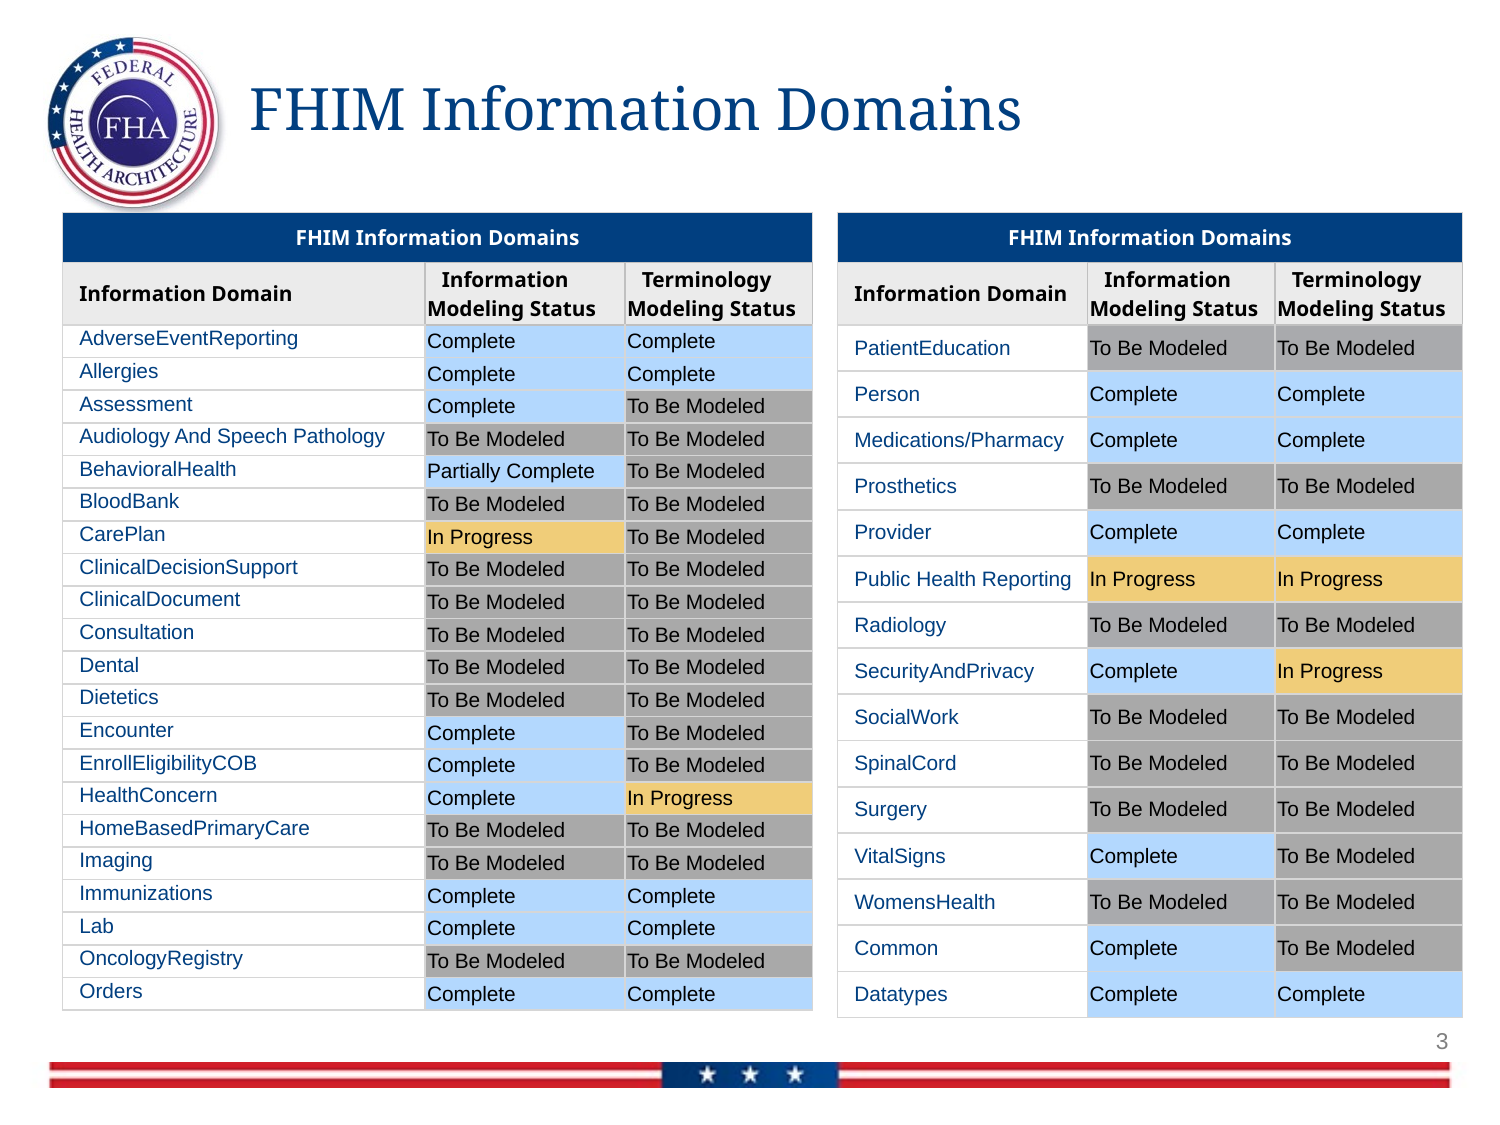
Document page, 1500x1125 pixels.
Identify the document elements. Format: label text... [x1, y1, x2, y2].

table_cell PatientEducation [838, 326, 1087, 370]
table_cell To Be Modeled [426, 587, 624, 618]
table_cell In Progress [1276, 649, 1462, 693]
table_cell Complete [626, 880, 812, 911]
table_header FHIM Information Domains [63, 213, 812, 262]
table_cell To Be Modeled [626, 685, 812, 716]
table_cell Orders [63, 978, 424, 1009]
table_cell HealthConcern [63, 783, 424, 814]
table_cell Dental [63, 652, 424, 683]
table_cell Complete [426, 978, 624, 1009]
table_cell Assessment [63, 391, 424, 422]
table_cell Allergies [63, 358, 424, 389]
picture [43, 34, 231, 222]
table_cell Complete [426, 391, 624, 422]
table_cell To Be Modeled [1088, 880, 1274, 924]
table_cell Dietetics [63, 685, 424, 716]
table_cell To Be Modeled [1088, 464, 1274, 509]
table_cell Complete [1276, 418, 1462, 462]
table_cell EnrollEligibilityCOB [63, 750, 424, 781]
table_cell VitalSigns [838, 834, 1087, 878]
text_box 3 [1143, 1018, 1456, 1062]
table_cell To Be Modeled [1276, 926, 1462, 971]
table_cell In Progress [626, 783, 812, 814]
table_cell Datatypes [838, 972, 1087, 1017]
table_cell Complete [1088, 926, 1274, 971]
table_cell To Be Modeled [1088, 695, 1274, 740]
table_cell To Be Modeled [1276, 741, 1462, 786]
table_cell Complete [426, 880, 624, 911]
table_cell HomeBasedPrimaryCare [63, 815, 424, 846]
table_cell Complete [426, 717, 624, 748]
table_cell To Be Modeled [426, 619, 624, 650]
table_cell OncologyRegistry [63, 946, 424, 977]
table_cell Common [838, 926, 1087, 971]
table_cell To Be Modeled [626, 717, 812, 748]
table_cell To Be Modeled [426, 848, 624, 879]
table_cell In Progress [1276, 557, 1462, 601]
table_cell ClinicalDecisionSupport [63, 554, 424, 585]
title FHIM Information Domains [249, 24, 1500, 191]
table_cell CarePlan [63, 522, 424, 553]
table_cell To Be Modeled [1276, 880, 1462, 924]
table_cell Complete [426, 358, 624, 389]
table_cell To Be Modeled [426, 489, 624, 520]
table_cell Complete [426, 326, 624, 357]
table_cell To Be Modeled [626, 522, 812, 553]
table_cell Complete [626, 978, 812, 1009]
table_cell To Be Modeled [626, 554, 812, 585]
table_cell To Be Modeled [626, 848, 812, 879]
table_cell To Be Modeled [626, 750, 812, 781]
table_cell Encounter [63, 717, 424, 748]
table_cell To Be Modeled [626, 489, 812, 520]
table_cell Information Modeling Status [1088, 263, 1274, 324]
table_cell To Be Modeled [626, 456, 812, 487]
table_cell To Be Modeled [426, 424, 624, 455]
table_cell SocialWork [838, 695, 1087, 740]
table_cell Provider [838, 511, 1087, 555]
table_cell Complete [1088, 418, 1274, 462]
table_cell Complete [426, 783, 624, 814]
table_cell To Be Modeled [1276, 326, 1462, 370]
table_cell BehavioralHealth [63, 456, 424, 487]
table_cell Immunizations [63, 880, 424, 911]
table_header FHIM Information Domains [838, 213, 1462, 262]
table_cell Information Domain [63, 263, 424, 324]
table_cell To Be Modeled [1088, 603, 1274, 647]
table_cell In Progress [426, 522, 624, 553]
table_cell Prosthetics [838, 464, 1087, 509]
table_cell Complete [426, 750, 624, 781]
table_cell To Be Modeled [1088, 788, 1274, 832]
table_cell Person [838, 372, 1087, 416]
table_cell Complete [1276, 372, 1462, 416]
table_cell Complete [626, 358, 812, 389]
table_cell Surgery [838, 788, 1087, 832]
table_cell Terminology Modeling Status [626, 263, 812, 324]
table_cell To Be Modeled [426, 652, 624, 683]
table_cell To Be Modeled [626, 391, 812, 422]
table_cell To Be Modeled [626, 619, 812, 650]
picture [0, 1062, 1500, 1088]
table_cell Information Domain [838, 263, 1087, 324]
table_cell WomensHealth [838, 880, 1087, 924]
table_cell Complete [1088, 511, 1274, 555]
table_cell AdverseEventReporting [63, 326, 424, 357]
table_cell To Be Modeled [426, 815, 624, 846]
table_cell To Be Modeled [1088, 741, 1274, 786]
table_cell ClinicalDocument [63, 587, 424, 618]
table_cell In Progress [1088, 557, 1274, 601]
table_cell To Be Modeled [626, 946, 812, 977]
table_cell To Be Modeled [426, 946, 624, 977]
table_cell Partially Complete [426, 456, 624, 487]
table_cell Complete [1088, 834, 1274, 878]
table_cell Complete [1088, 372, 1274, 416]
table_cell SpinalCord [838, 741, 1087, 786]
table_cell Complete [1088, 649, 1274, 693]
table_cell To Be Modeled [1276, 834, 1462, 878]
table_cell Public Health Reporting [838, 557, 1087, 601]
table_cell Complete [426, 913, 624, 944]
table_cell Terminology Modeling Status [1276, 263, 1462, 324]
table_cell To Be Modeled [626, 652, 812, 683]
table_cell Complete [626, 326, 812, 357]
table_cell Complete [626, 913, 812, 944]
table_cell BloodBank [63, 489, 424, 520]
table_cell Information Modeling Status [426, 263, 624, 324]
table_cell Radiology [838, 603, 1087, 647]
table_cell To Be Modeled [1088, 326, 1274, 370]
table_cell To Be Modeled [1276, 788, 1462, 832]
table_cell To Be Modeled [426, 554, 624, 585]
table_cell To Be Modeled [626, 587, 812, 618]
table_cell Complete [1276, 972, 1462, 1017]
table_cell To Be Modeled [626, 424, 812, 455]
table_cell Medications/Pharmacy [838, 418, 1087, 462]
table_cell To Be Modeled [1276, 603, 1462, 647]
table_cell To Be Modeled [1276, 695, 1462, 740]
table_cell To Be Modeled [426, 685, 624, 716]
table_cell Imaging [63, 848, 424, 879]
table_cell Consultation [63, 619, 424, 650]
table_cell Complete [1088, 972, 1274, 1017]
table_cell SecurityAndPrivacy [838, 649, 1087, 693]
table_cell Audiology And Speech Pathology [63, 424, 424, 455]
table_cell To Be Modeled [626, 815, 812, 846]
table_cell Complete [1276, 511, 1462, 555]
table_cell To Be Modeled [1276, 464, 1462, 509]
table_cell Lab [63, 913, 424, 944]
